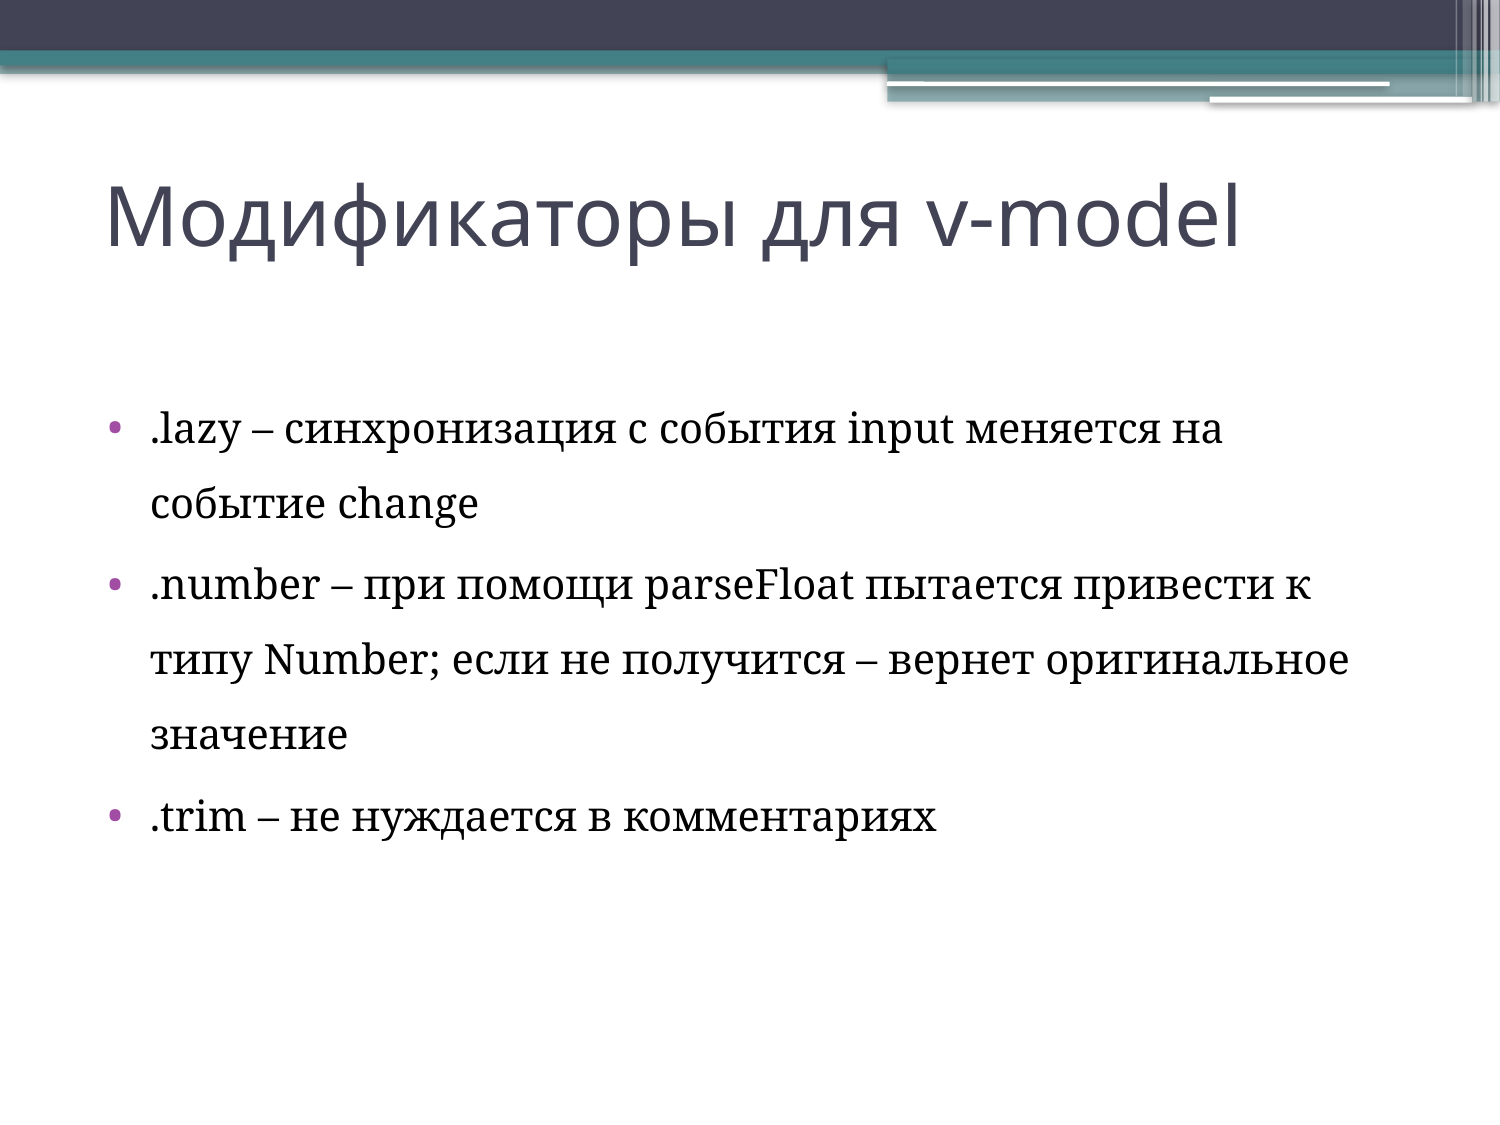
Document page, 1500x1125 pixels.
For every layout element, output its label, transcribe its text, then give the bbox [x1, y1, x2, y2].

list .lazy – синхронизация с события input меняется на событие change .number – при помощи parseFloat пытается привести к типу Number; если не получится – вернет оригинальное значение .trim – не нуждается в комментариях [75, 368, 1425, 1079]
title Модификаторы для v-model [88, 125, 1439, 301]
